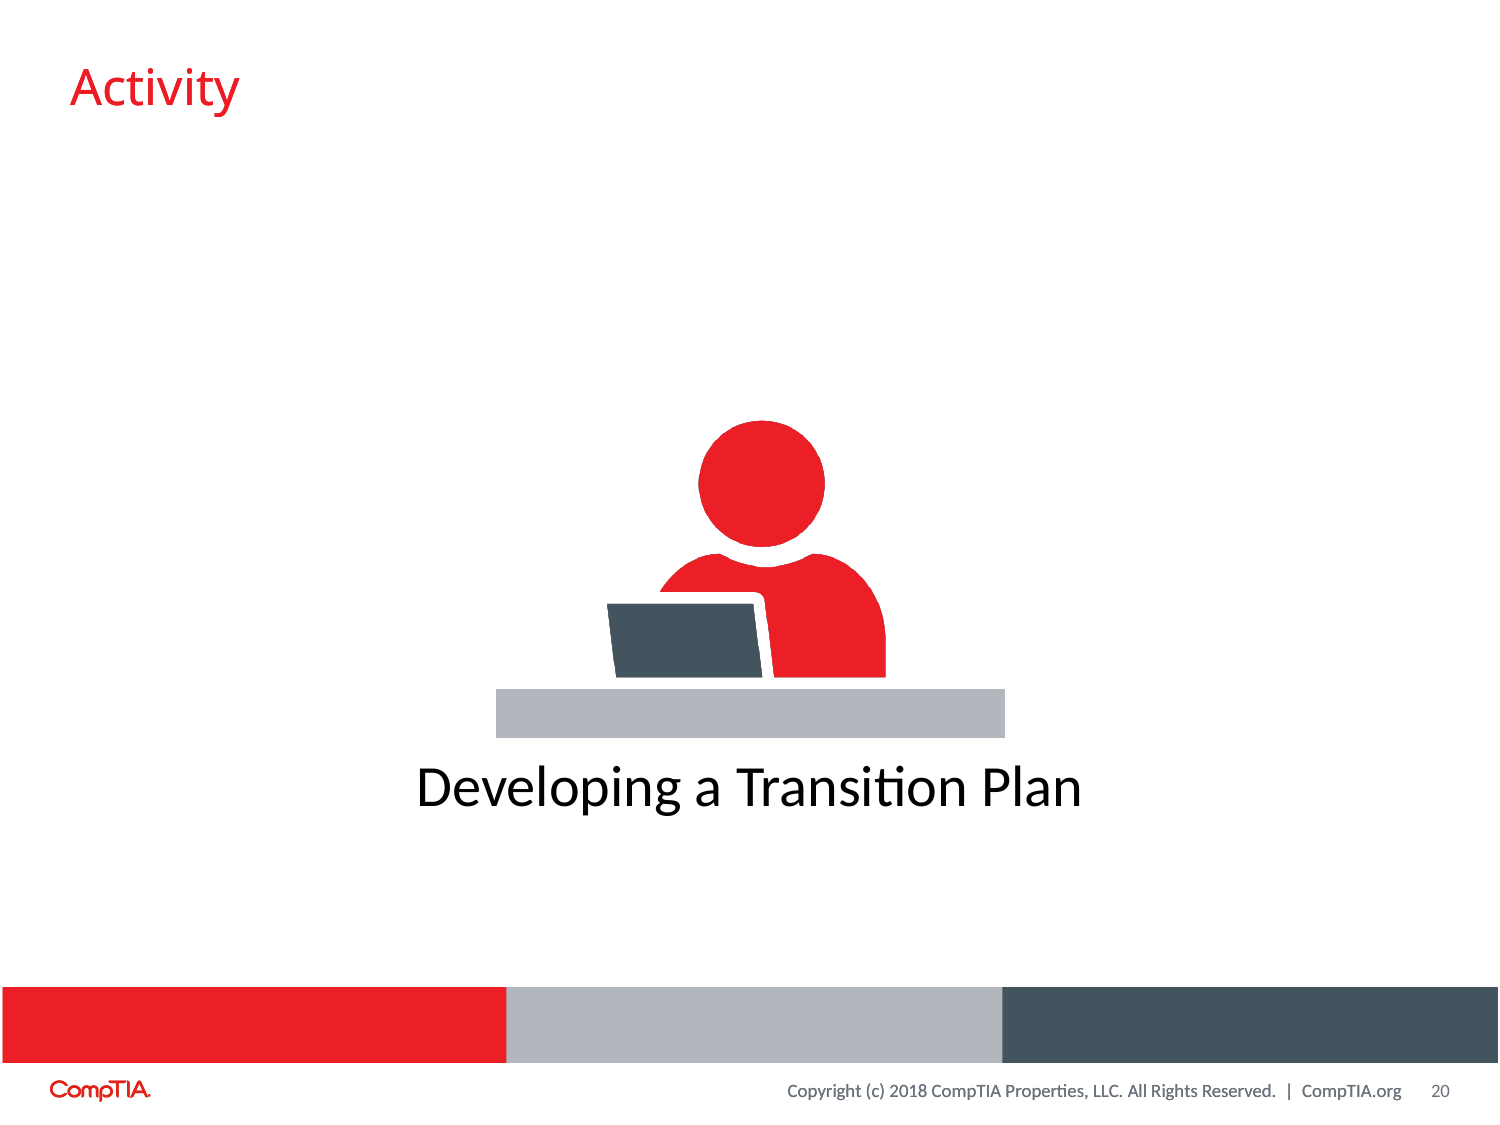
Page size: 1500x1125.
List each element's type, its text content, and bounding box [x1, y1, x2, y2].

list Developing a Transition Plan [93, 740, 1407, 841]
picture [0, 987, 1500, 1063]
picture [495, 420, 1005, 738]
slide_number 20 [1407, 1067, 1450, 1113]
